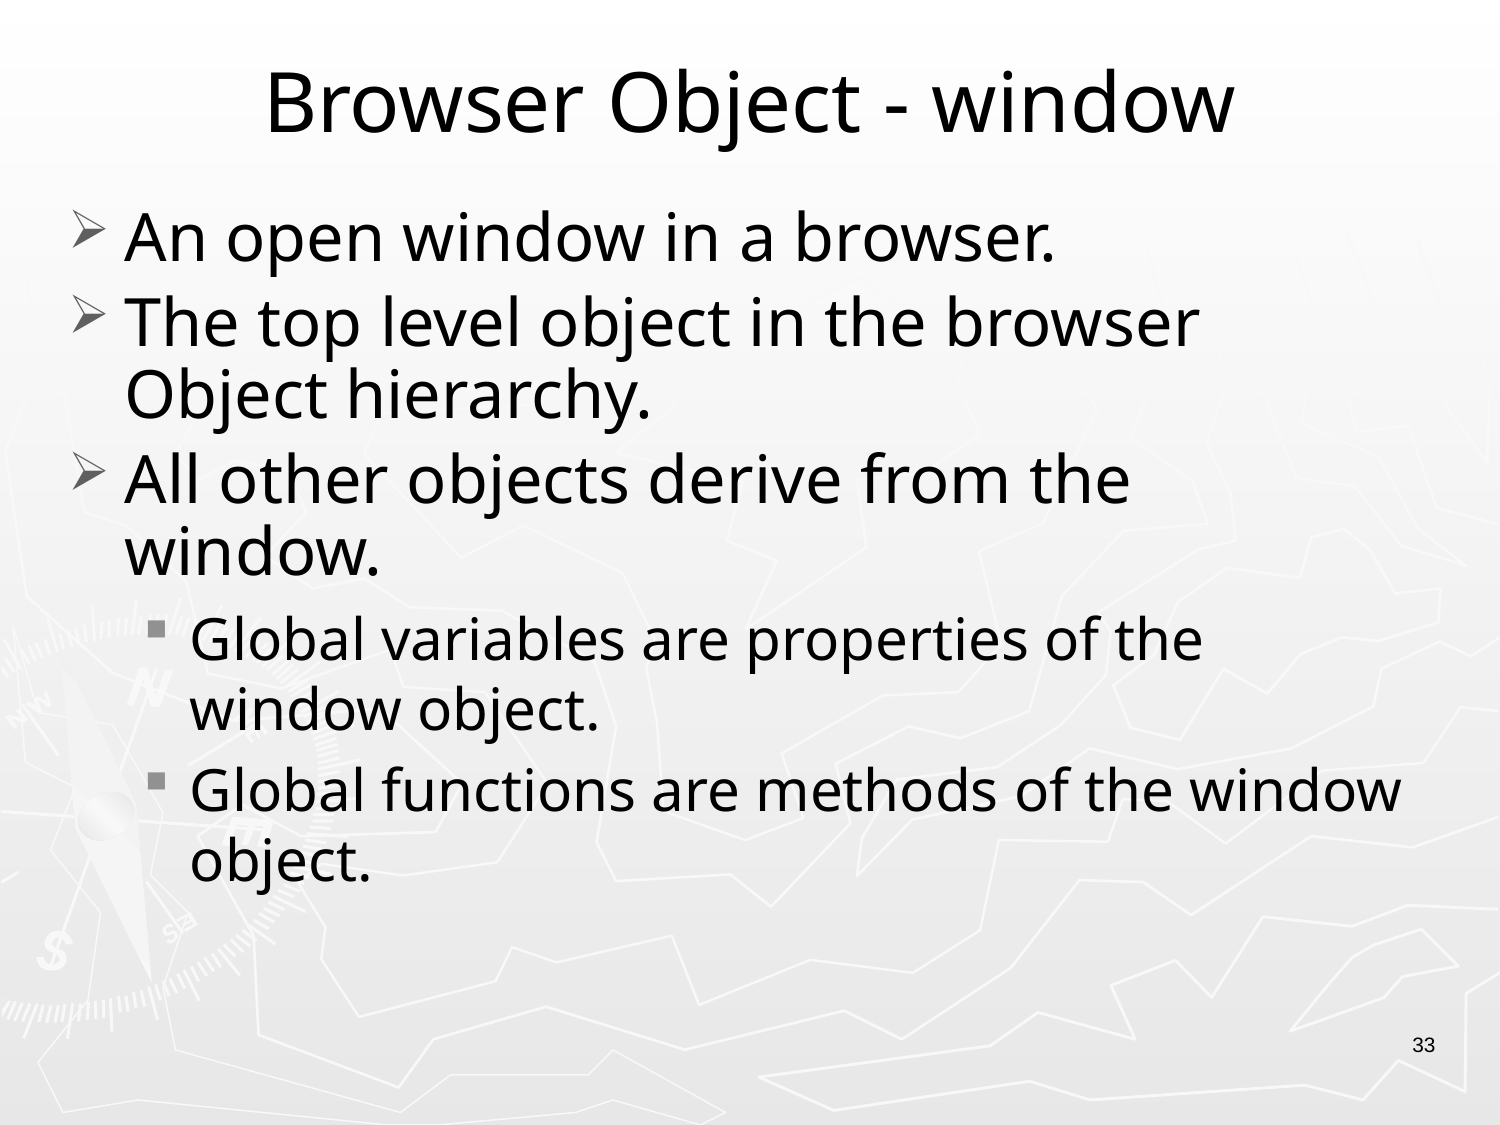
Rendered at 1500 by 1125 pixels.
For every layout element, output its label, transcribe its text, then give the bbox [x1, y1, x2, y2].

slide_number 33 [1074, 1024, 1451, 1103]
title Browser Object - window [49, 37, 1451, 161]
list An open window in a browser. The top level object in the browser Object hierarchy. All other objects derive from the window. Global variables are properties of the window object. Global functions are methods of the window object. [53, 196, 1424, 1001]
